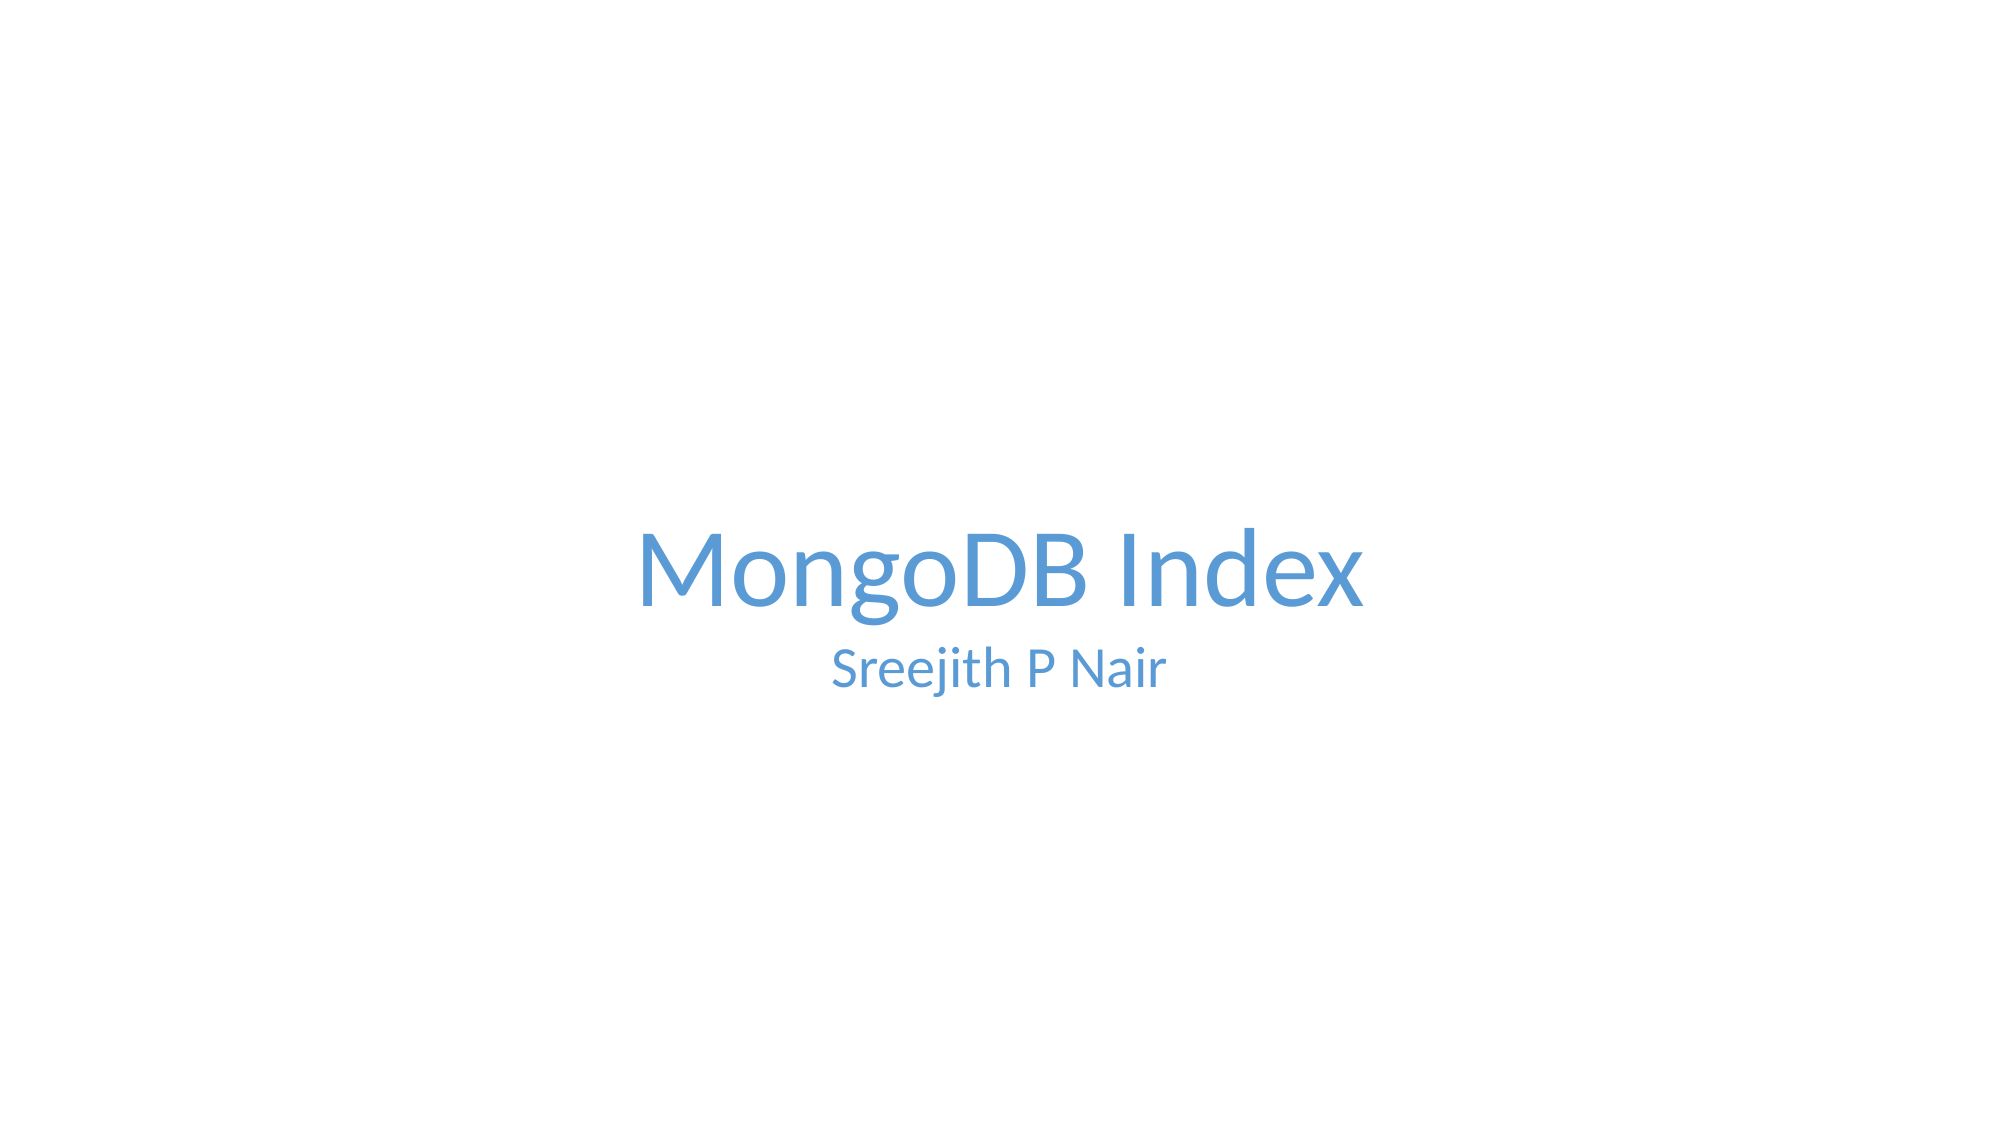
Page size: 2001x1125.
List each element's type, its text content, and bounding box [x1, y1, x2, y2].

text_box MongoDB Index Sreejith P Nair [619, 486, 1381, 707]
